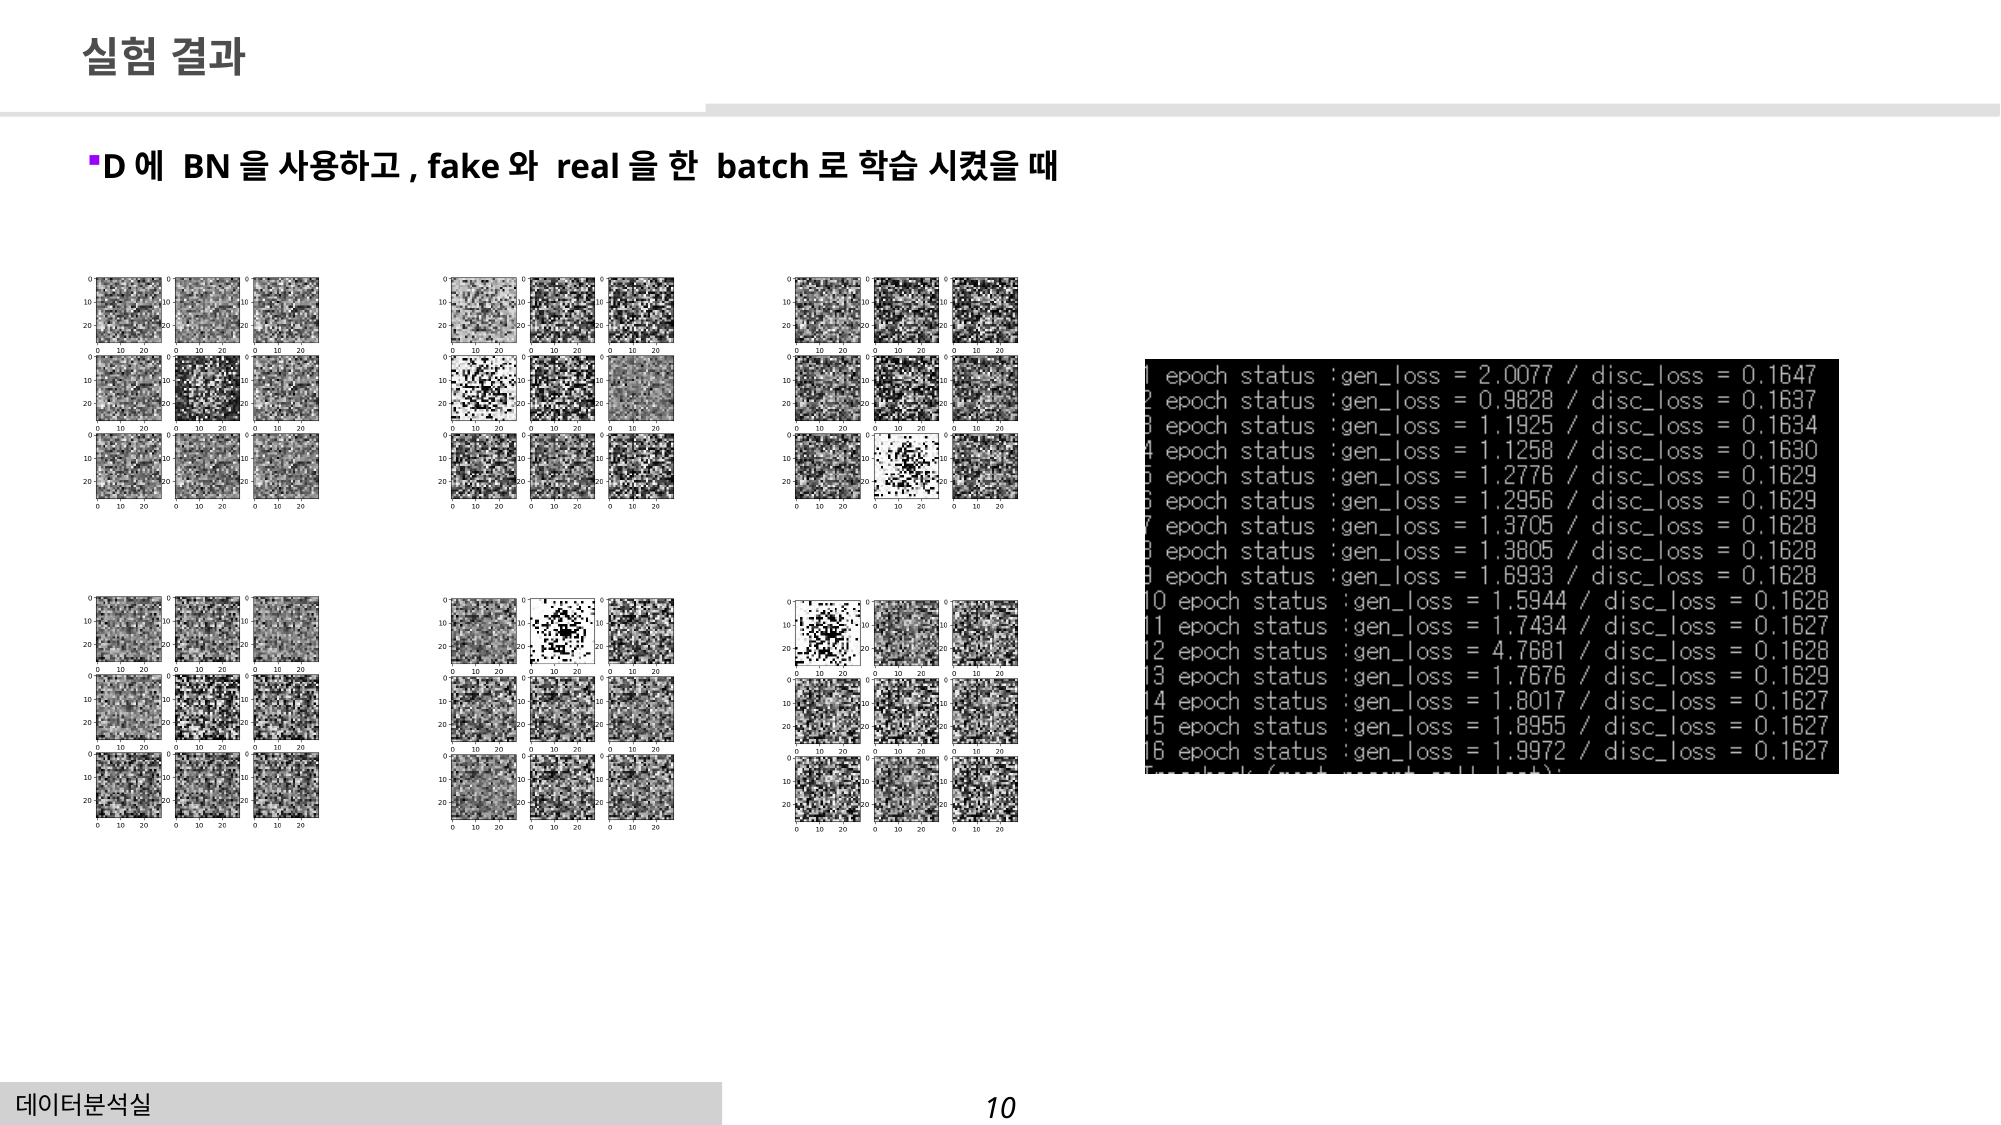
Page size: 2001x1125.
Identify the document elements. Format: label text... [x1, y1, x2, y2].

picture [415, 564, 702, 851]
picture [415, 243, 702, 530]
picture [1145, 359, 1839, 774]
title 실험 결과 [66, 12, 1939, 100]
picture [60, 562, 347, 849]
picture [759, 566, 1046, 853]
picture [759, 243, 1046, 530]
picture [60, 243, 347, 530]
list D에 BN을 사용하고, fake와 real을 한 batch로 학습 시켰을 때 [71, 137, 1939, 1063]
